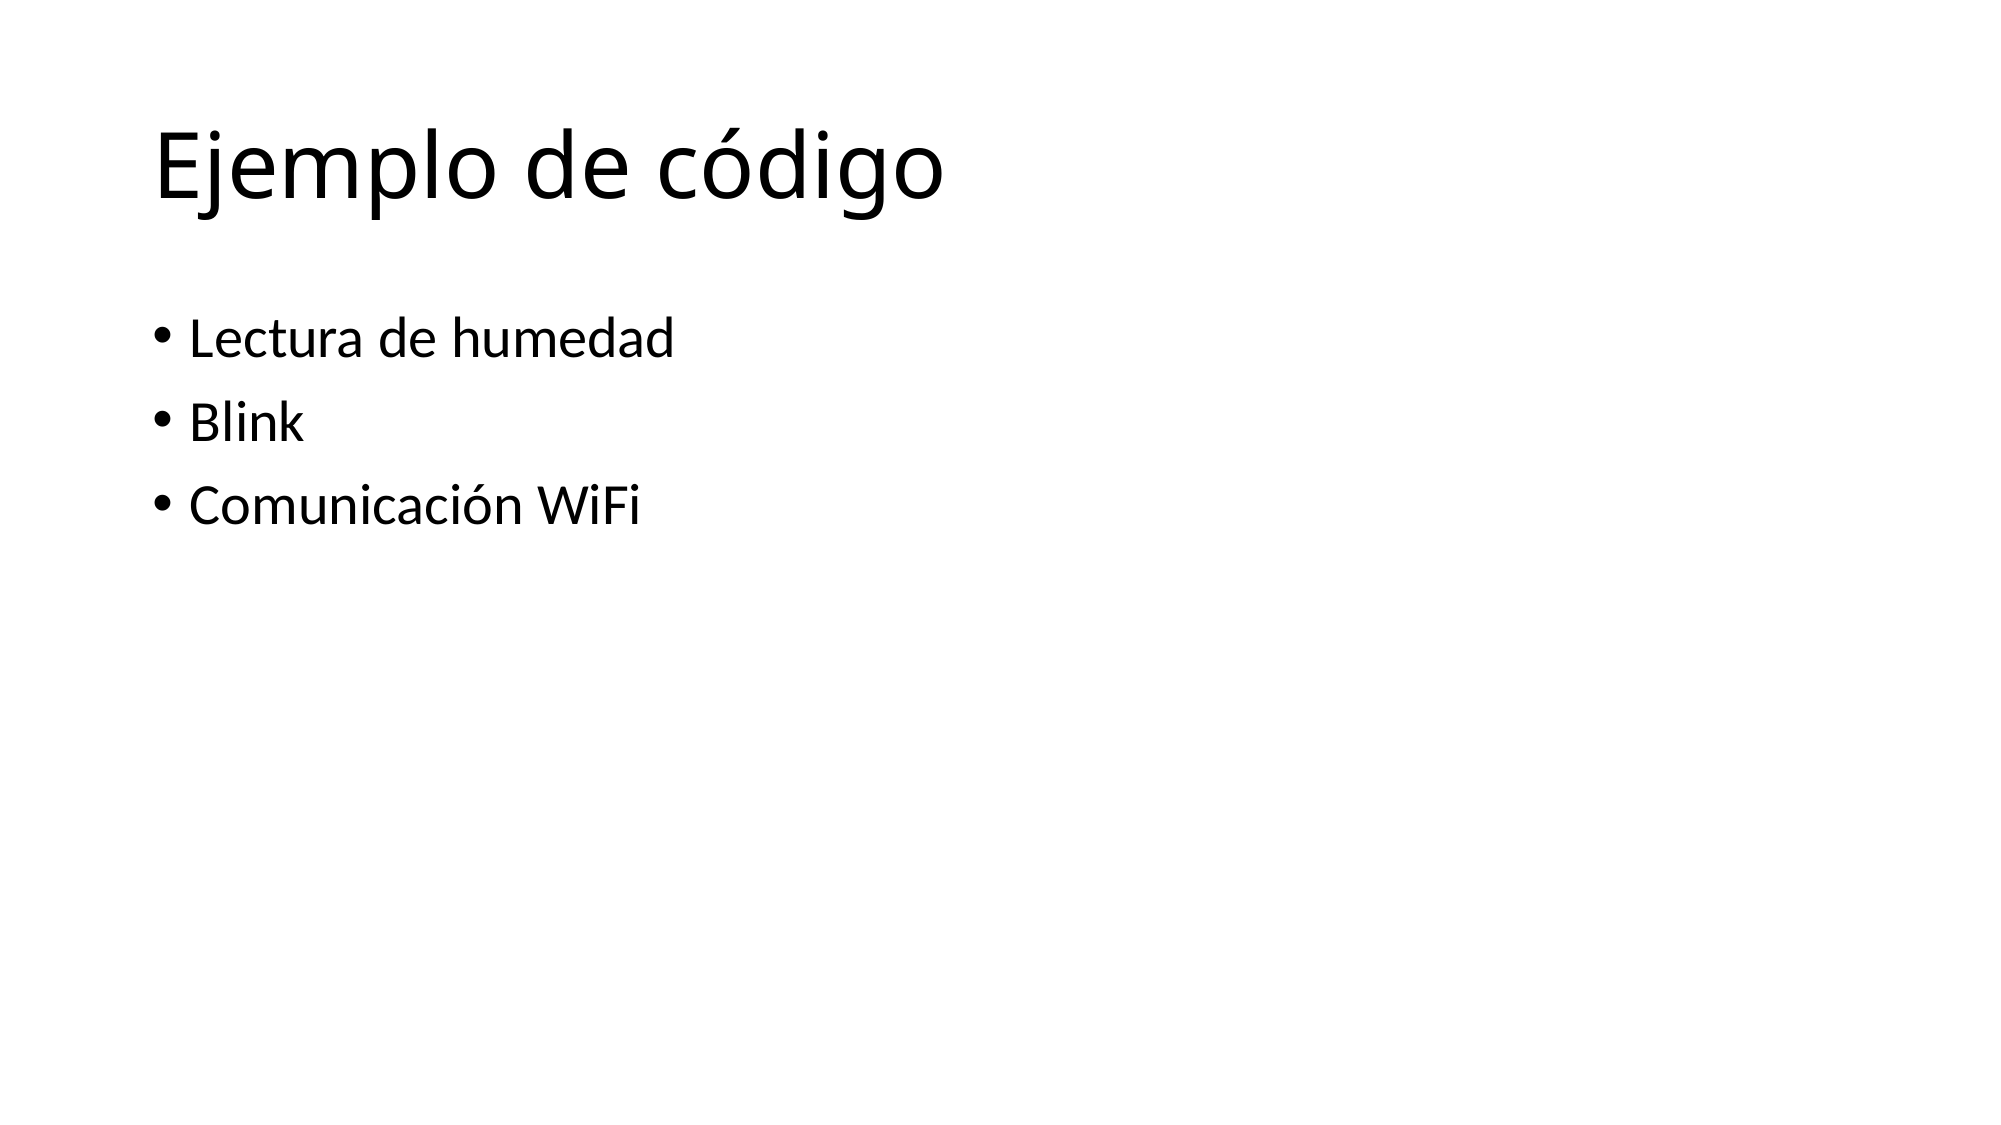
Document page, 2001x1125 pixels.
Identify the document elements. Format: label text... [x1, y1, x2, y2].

list Lectura de humedad Blink Comunicación WiFi [137, 299, 1863, 1014]
title Ejemplo de código [137, 59, 1863, 278]
